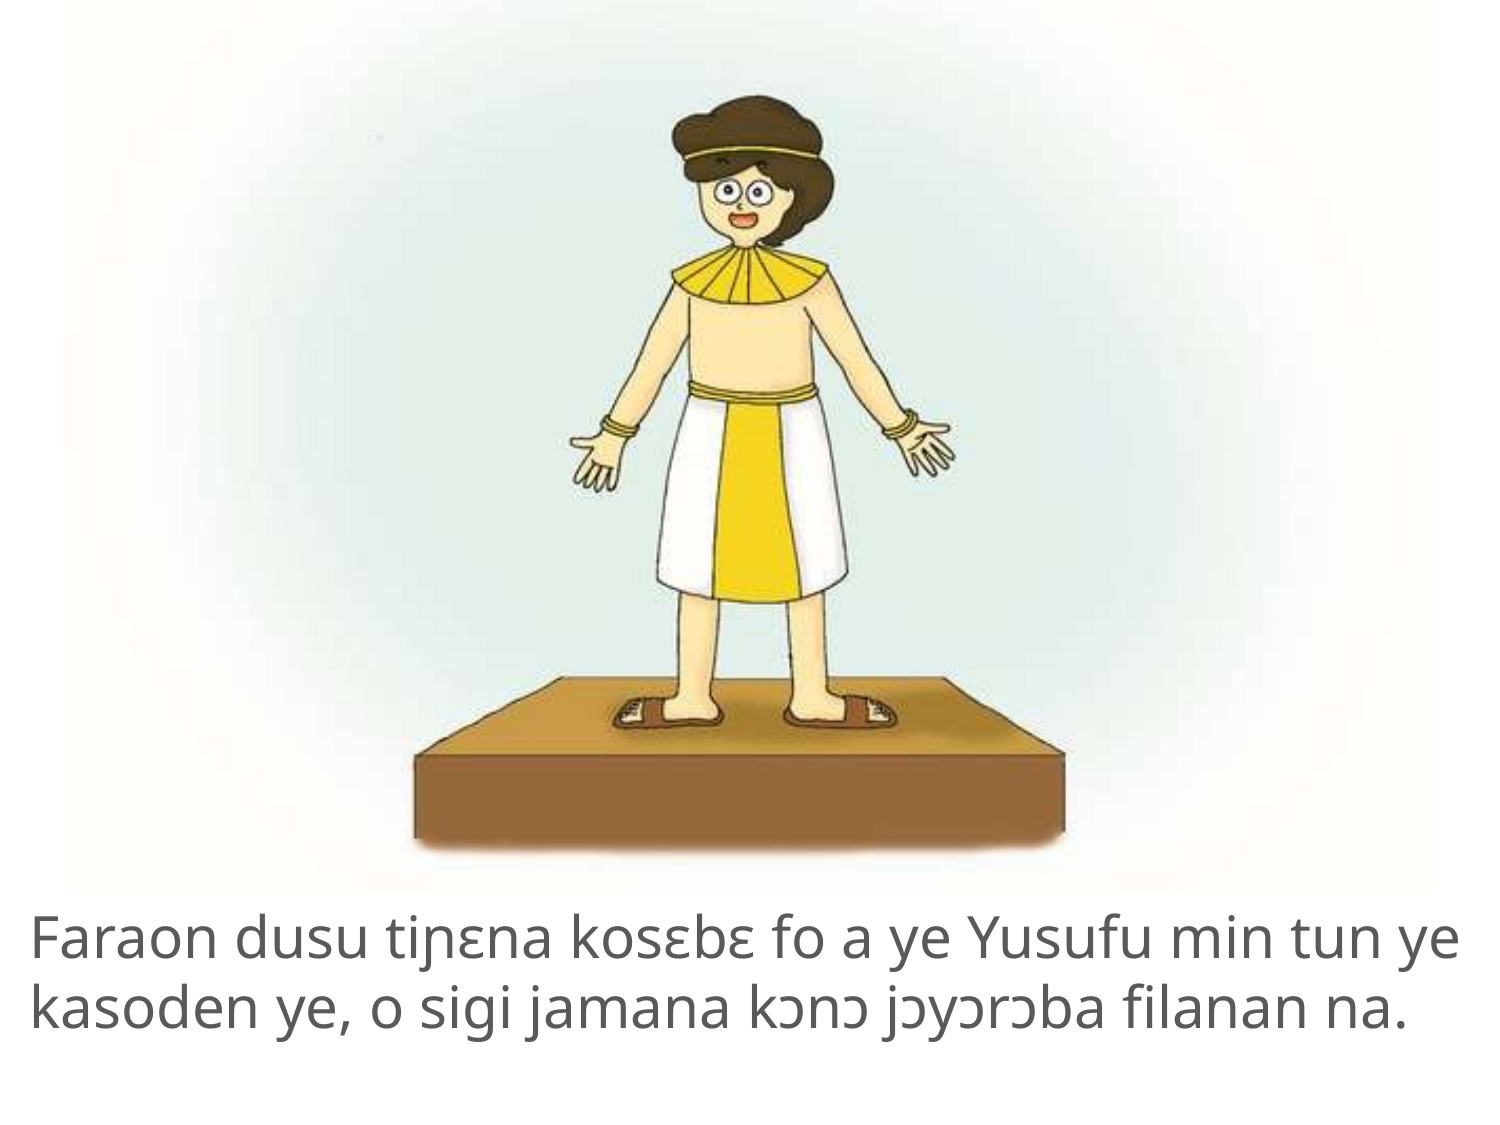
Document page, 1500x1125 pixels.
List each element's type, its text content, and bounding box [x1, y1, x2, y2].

text_box Faraon dusu tiɲɛna kosɛbɛ fo a ye Yusufu min tun ye kasoden ye, o sigi jamana kɔnɔ jɔyɔrɔba filanan na. [14, 893, 1500, 1048]
picture [64, 0, 1436, 894]
